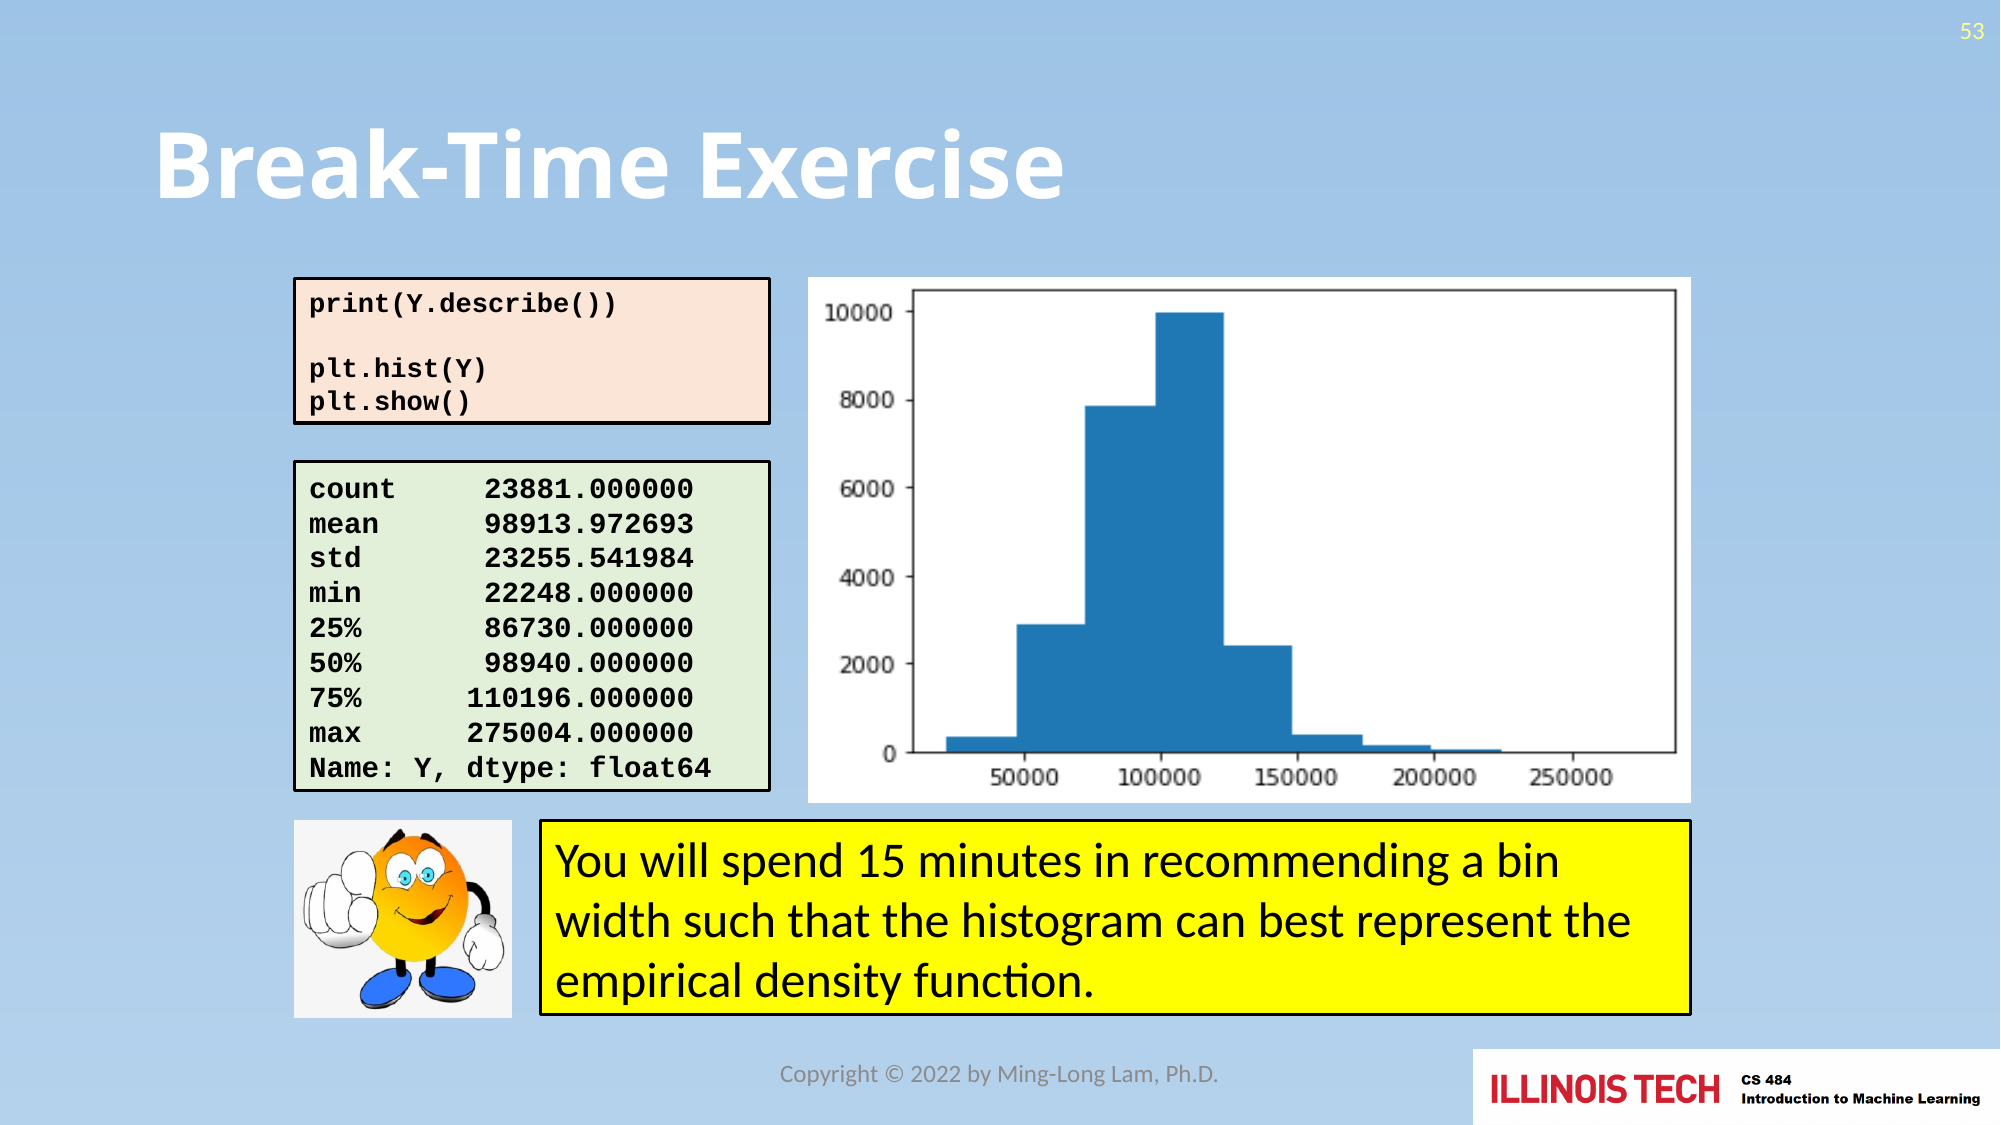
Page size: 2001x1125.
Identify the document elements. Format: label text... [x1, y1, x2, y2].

title Break-Time Exercise [137, 59, 1863, 278]
picture [294, 820, 512, 1018]
picture [1473, 1049, 2000, 1125]
slide_number 53 [1550, 0, 2000, 60]
text_box print(Y.describe()) plt.hist(Y) plt.show() [294, 278, 770, 423]
picture [808, 277, 1691, 803]
text_box count 23881.000000 mean 98913.972693 std 23255.541984 min 22248.000000 25% 86730.000000 50% 98940.000000 75% 110196.000000 max 275004.000000 Name: Y, dtype: float64 [294, 461, 770, 791]
text_box You will spend 15 minutes in recommending a bin width such that the histogram can best represent the empirical density function. [540, 820, 1691, 1015]
footer Copyright © 2022 by Ming-Long Lam, Ph.D. [662, 1042, 1338, 1103]
